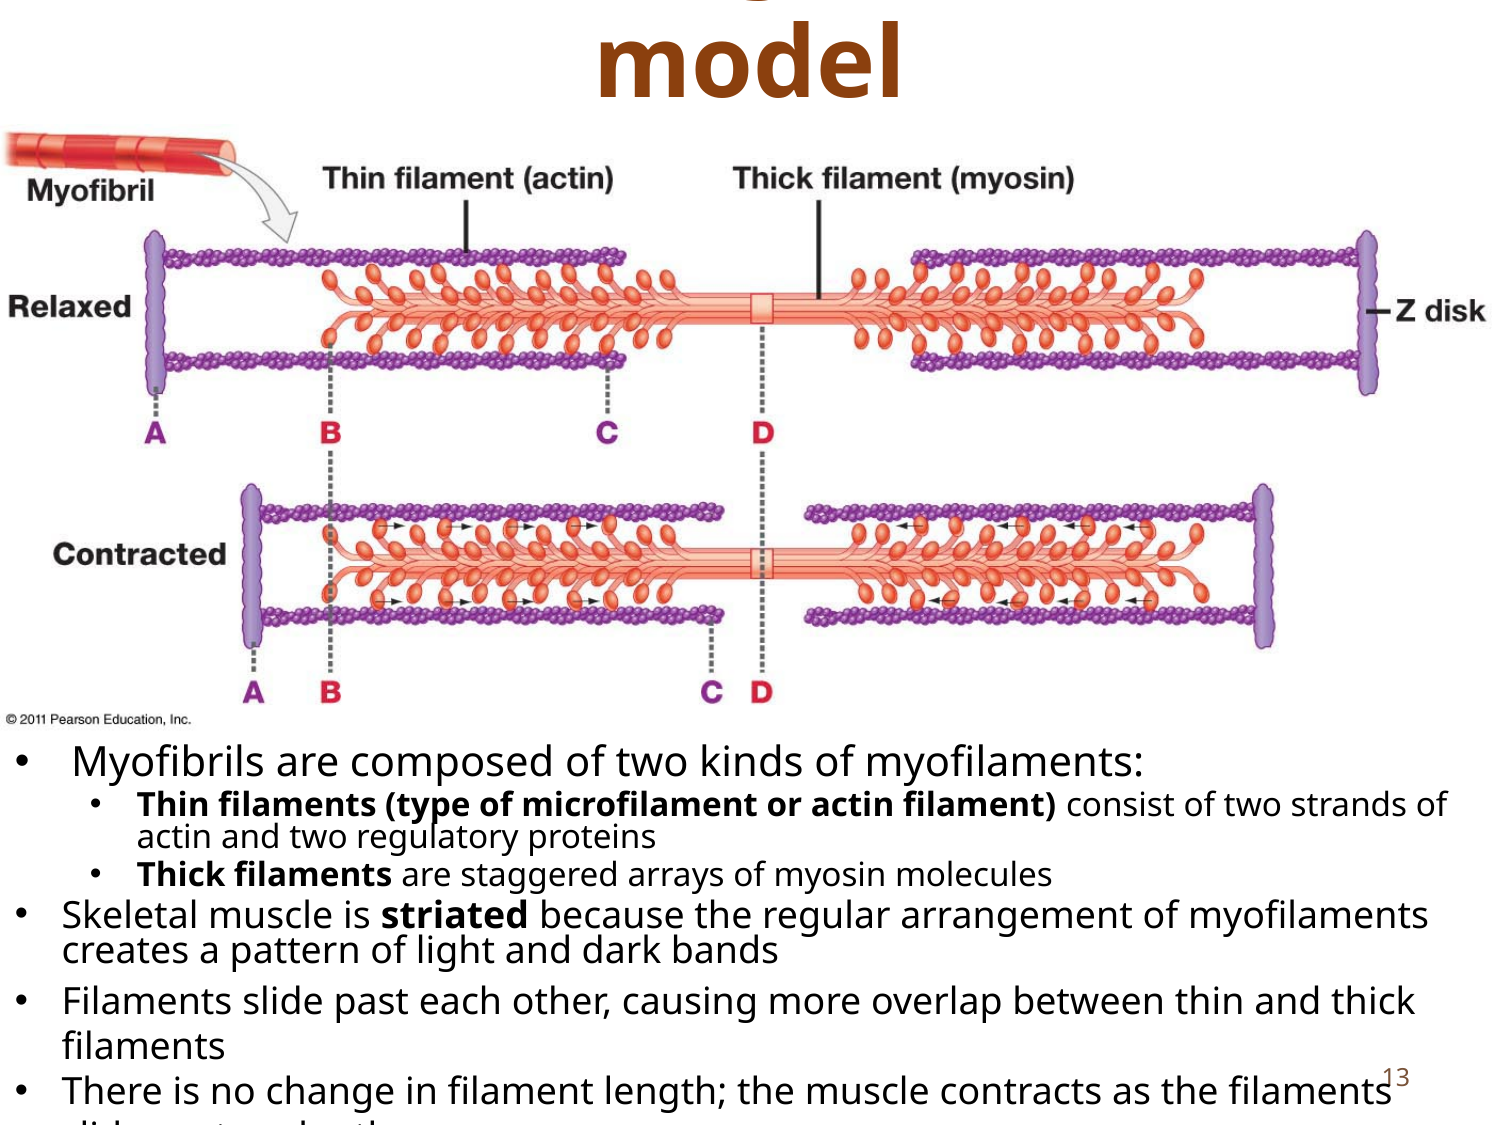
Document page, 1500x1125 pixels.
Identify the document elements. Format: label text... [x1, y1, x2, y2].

slide_number 13 [1074, 1024, 1425, 1103]
title The sliding filament model [75, 0, 1425, 121]
text_box Myofibrils are composed of two kinds of myofilaments: Thin filaments (type of microfilament or actin filament) consist of two strands of actin and two regulatory proteins Thick filaments are staggered arrays of myosin molecules Skeletal muscle is striated because the regular arrangement of myofilaments creates a pattern of light and dark bands Filaments slide past each other, causing more overlap between thin and thick filaments There is no change in filament length; the muscle contracts as the filaments slide past each other [0, 737, 1500, 1125]
picture [0, 124, 1494, 738]
